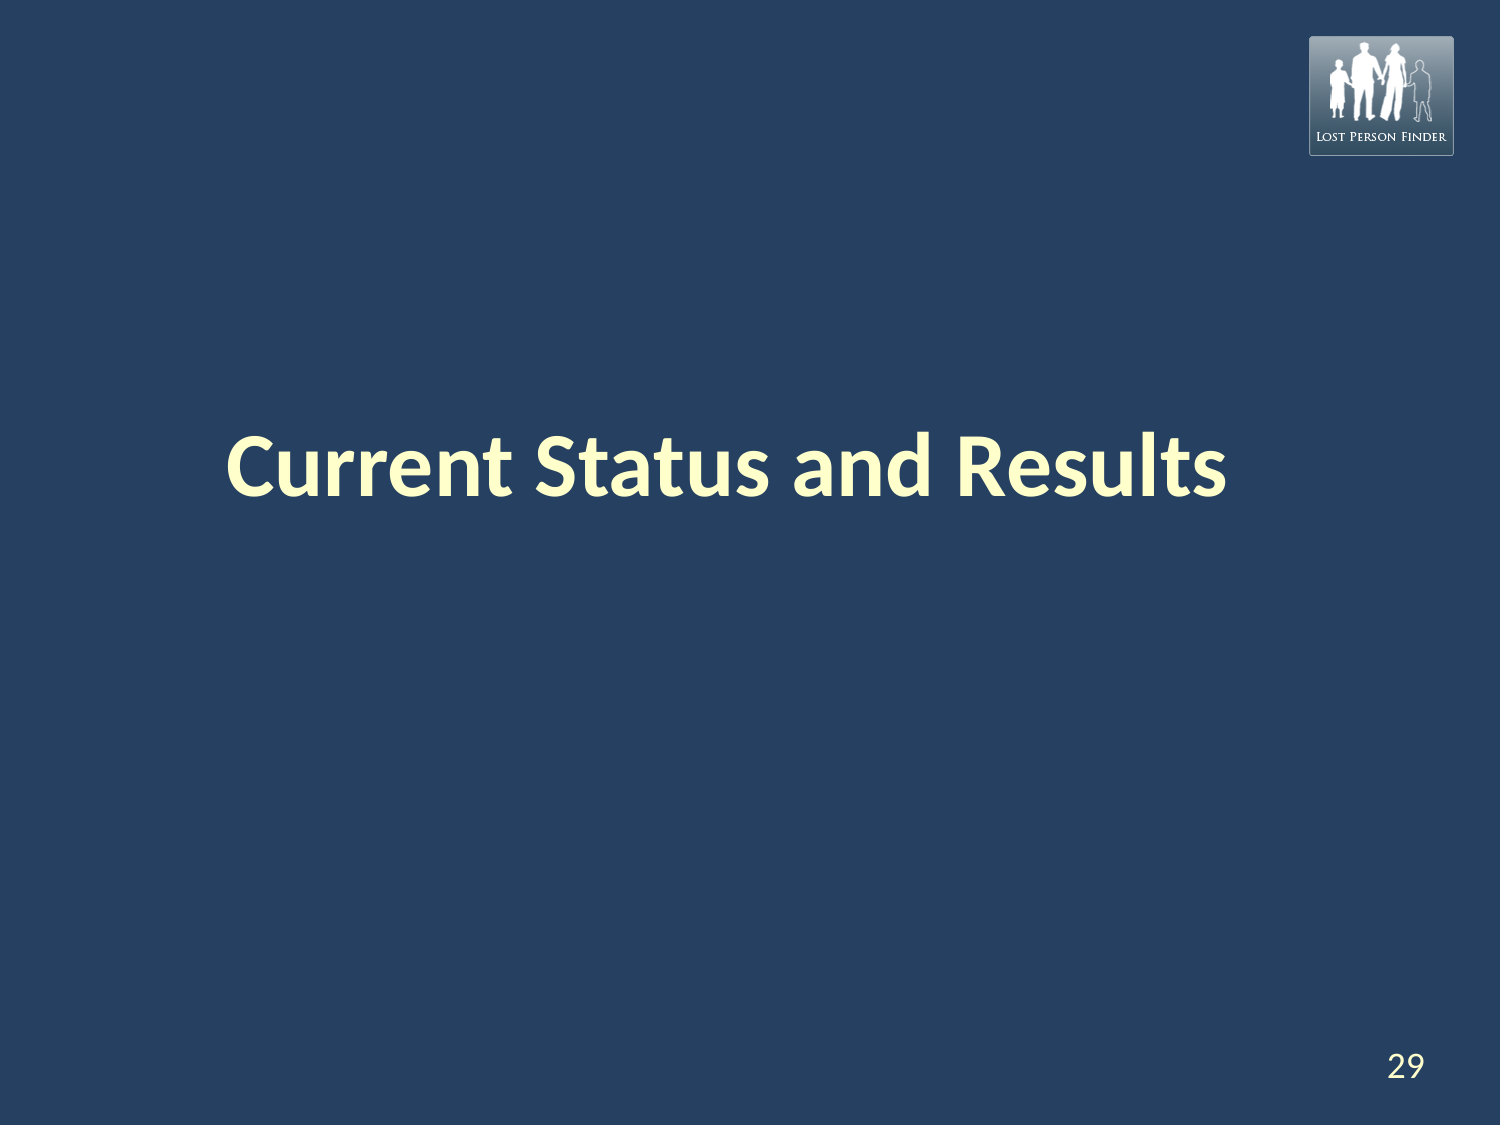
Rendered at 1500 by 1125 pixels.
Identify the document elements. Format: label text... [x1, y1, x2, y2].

picture [1309, 36, 1454, 156]
text_box Current Status and Results [172, 397, 1284, 591]
slide_number 29 [1372, 1033, 1454, 1094]
